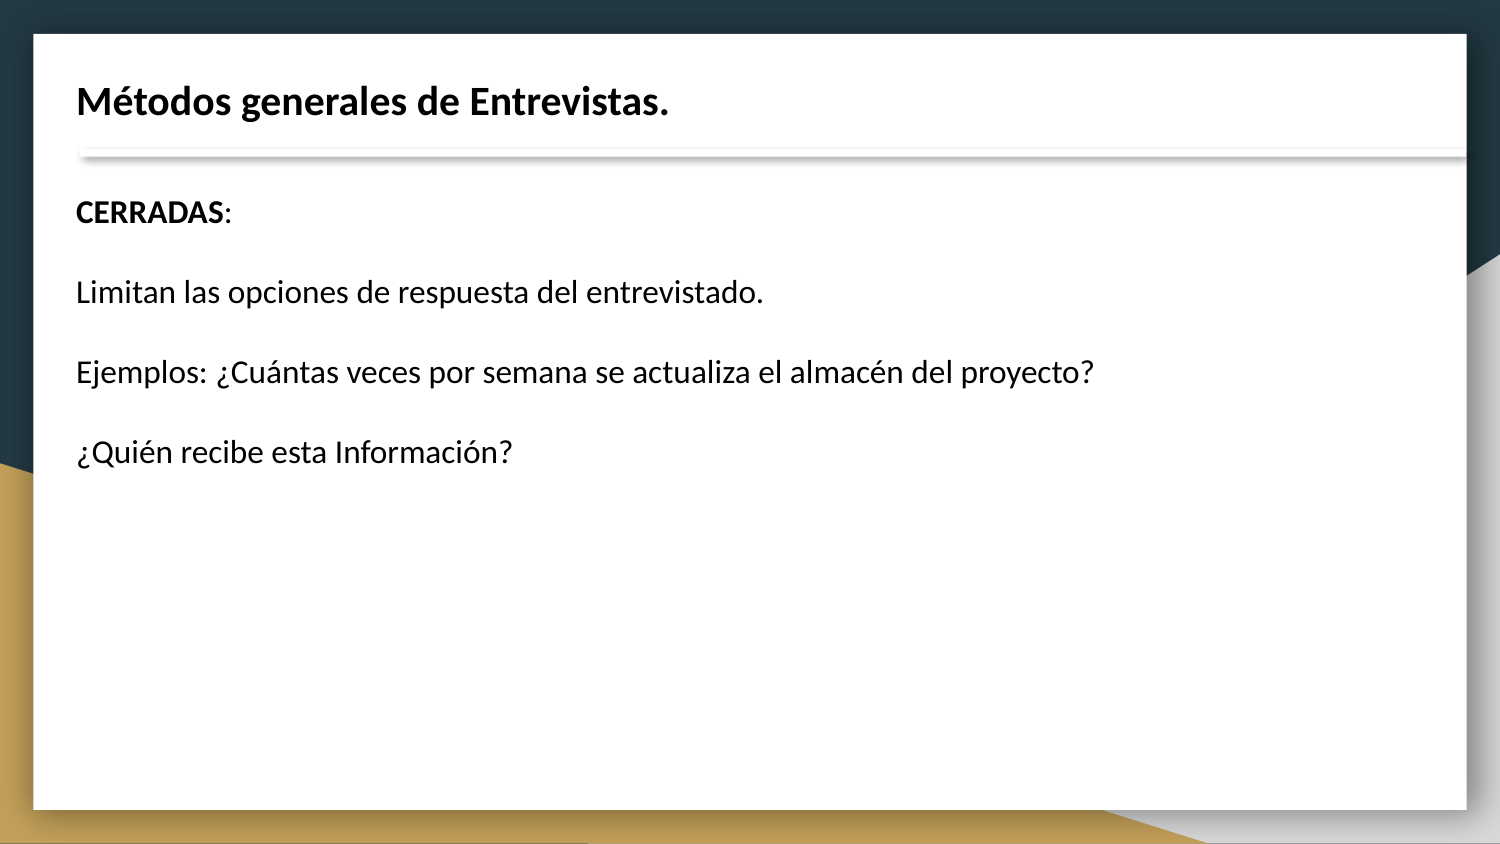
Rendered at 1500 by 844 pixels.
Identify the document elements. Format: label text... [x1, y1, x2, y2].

text_box CERRADAS: Limitan las opciones de respuesta del entrevistado. Ejemplos: ¿Cuántas veces por semana se actualiza el almacén del proyecto? ¿Quién recibe esta Información? [61, 183, 1448, 598]
text_box Métodos generales de Entrevistas. [61, 66, 1359, 132]
text_box [78, 147, 1468, 159]
